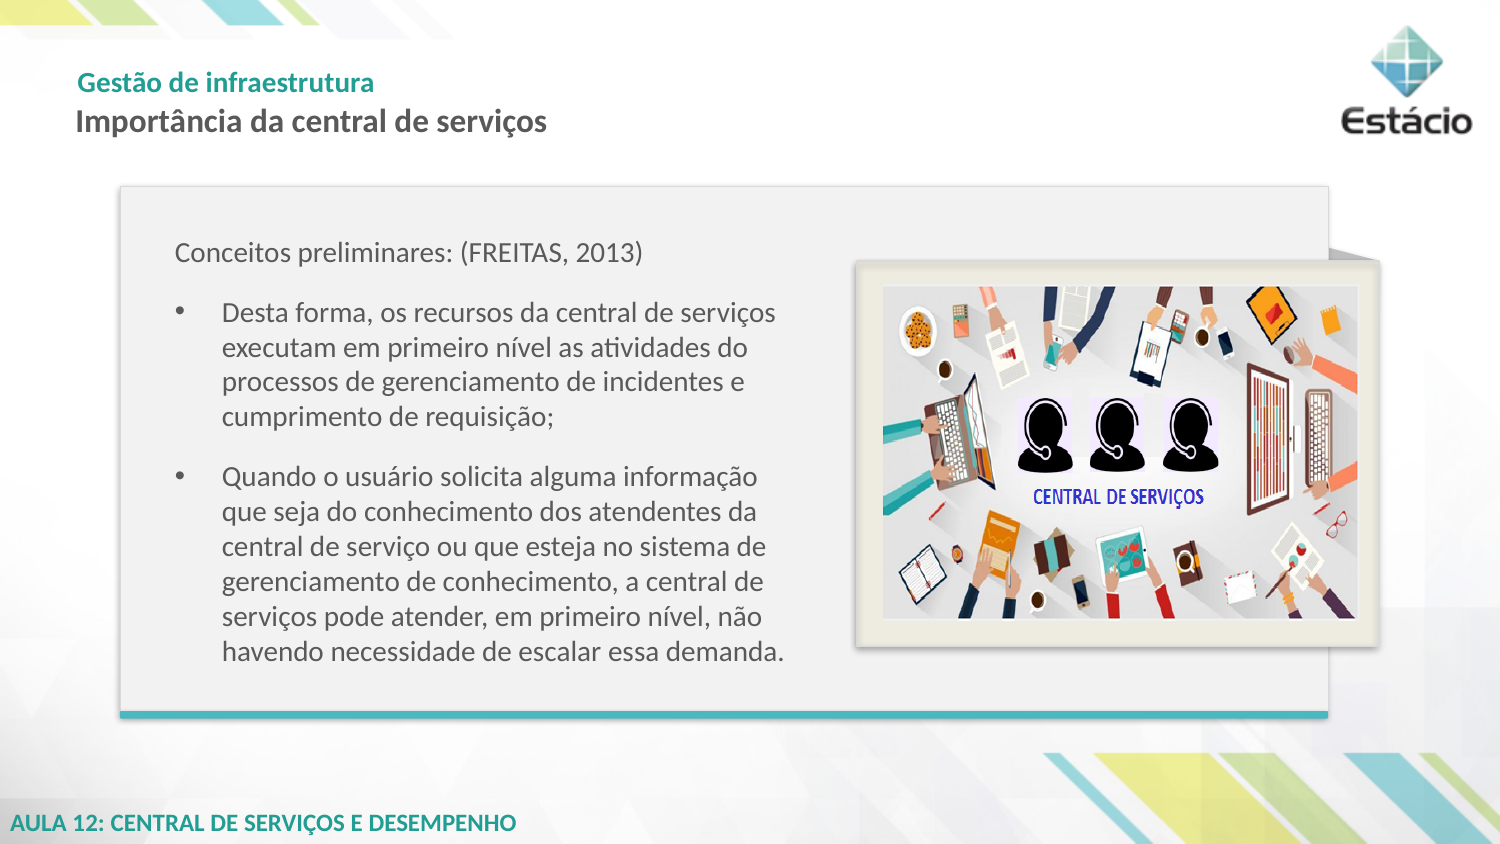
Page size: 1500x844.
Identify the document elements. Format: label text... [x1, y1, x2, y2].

text_box [1333, 248, 1371, 258]
text_box [119, 710, 1329, 720]
text_box [119, 185, 1329, 710]
text_box Conceitos preliminares: (FREITAS, 2013) Desta forma, os recursos da central de serviços executam em primeiro nível as atividades do processos de gerenciamento de incidentes e cumprimento de requisição; Quando o usuário solicita alguma informação que seja do conhecimento dos atendentes da central de serviço ou que esteja no sistema de gerenciamento de conhecimento, a central de serviços pode atender, em primeiro nível, não havendo necessidade de escalar essa demanda. [160, 225, 818, 675]
picture [0, 0, 1500, 844]
text_box Importância da central de serviços [60, 92, 721, 147]
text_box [856, 260, 1380, 647]
